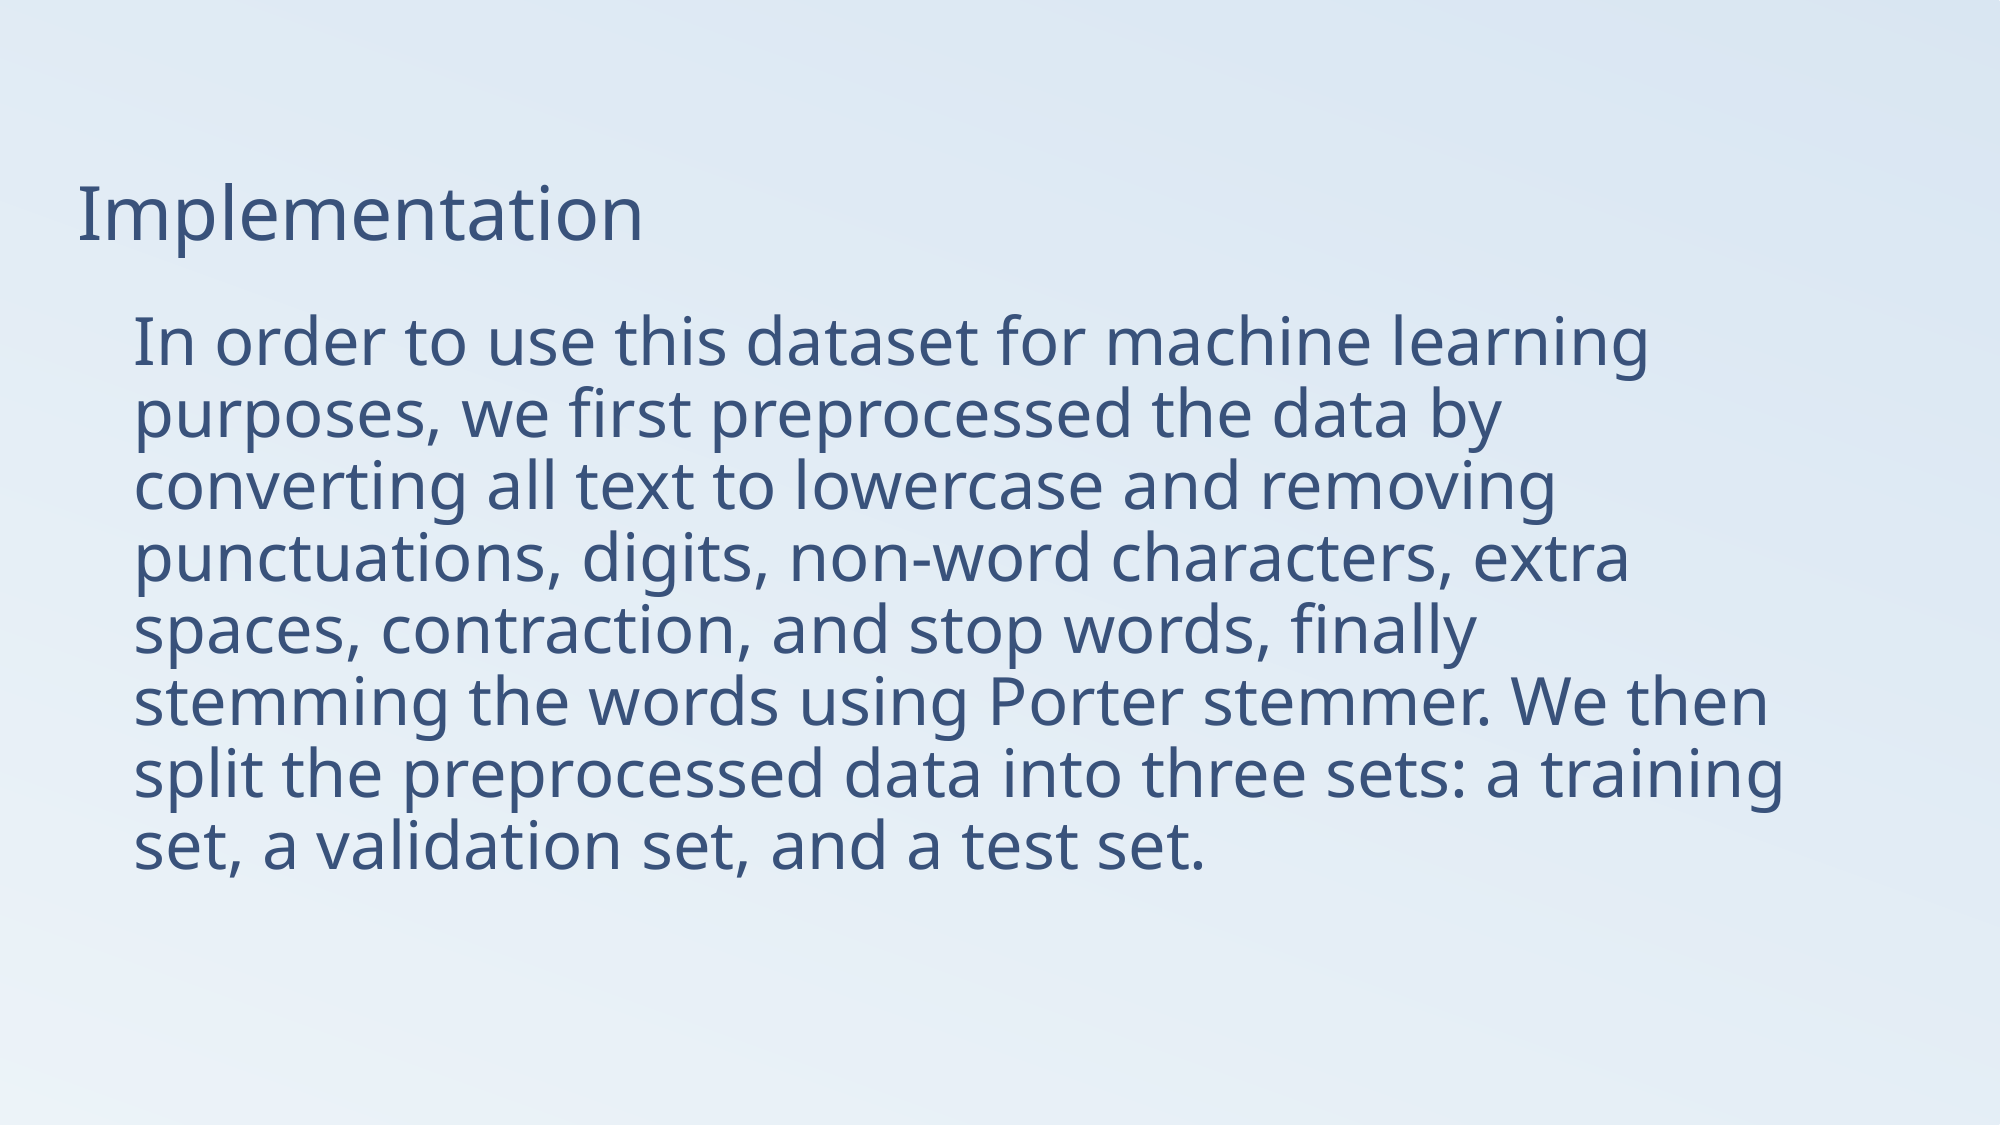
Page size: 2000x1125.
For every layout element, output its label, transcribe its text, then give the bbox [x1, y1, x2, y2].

list In order to use this dataset for machine learning purposes, we first preprocessed the data by converting all text to lowercase and removing punctuations, digits, non-word characters, extra spaces, contraction, and stop words, finally stemming the words using Porter stemmer. We then split the preprocessed data into three sets: a training set, a validation set, and a test set. [118, 299, 1806, 988]
title Implementation [62, 87, 1862, 263]
